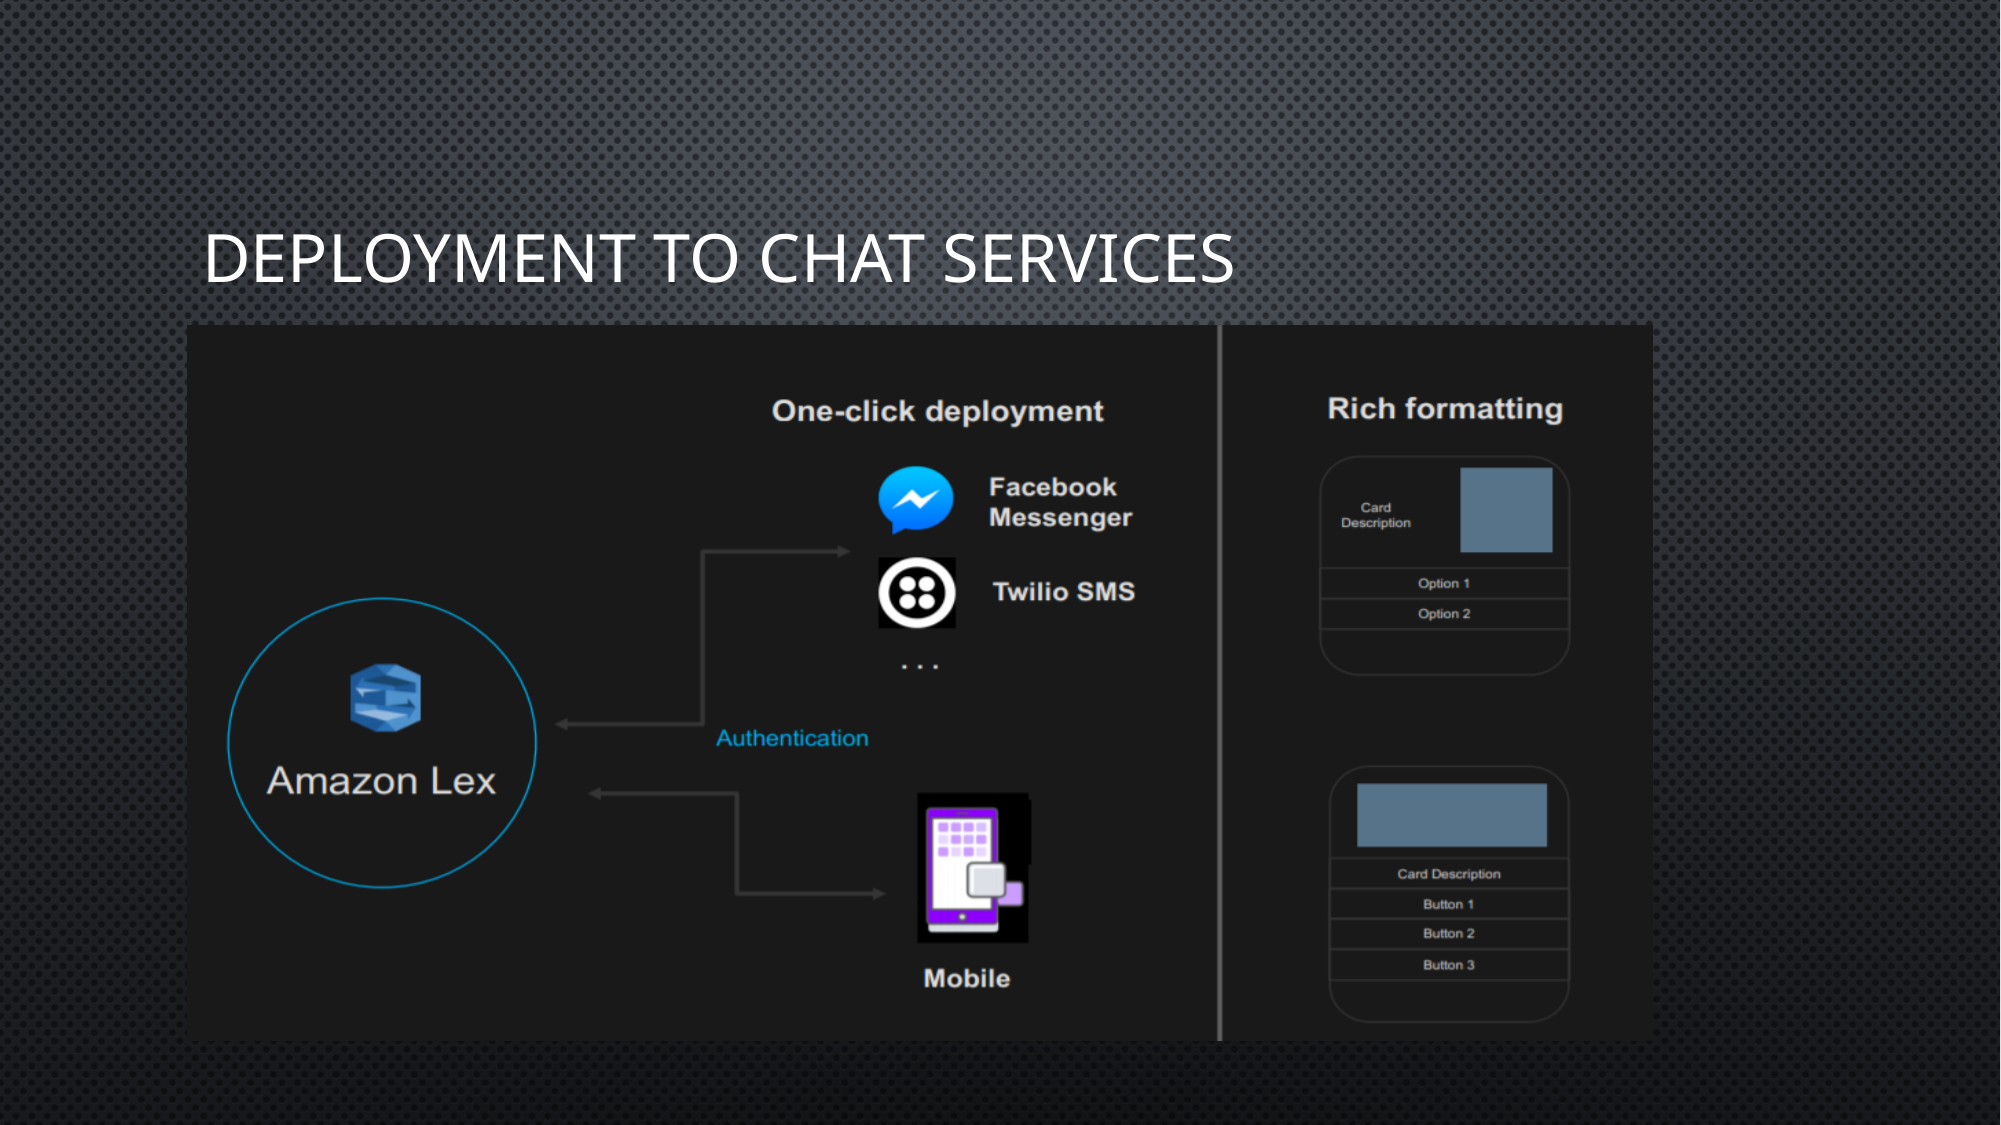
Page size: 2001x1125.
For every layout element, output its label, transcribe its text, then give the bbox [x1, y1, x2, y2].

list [186, 325, 1653, 1042]
title Deployment to chat services [187, 99, 1813, 413]
